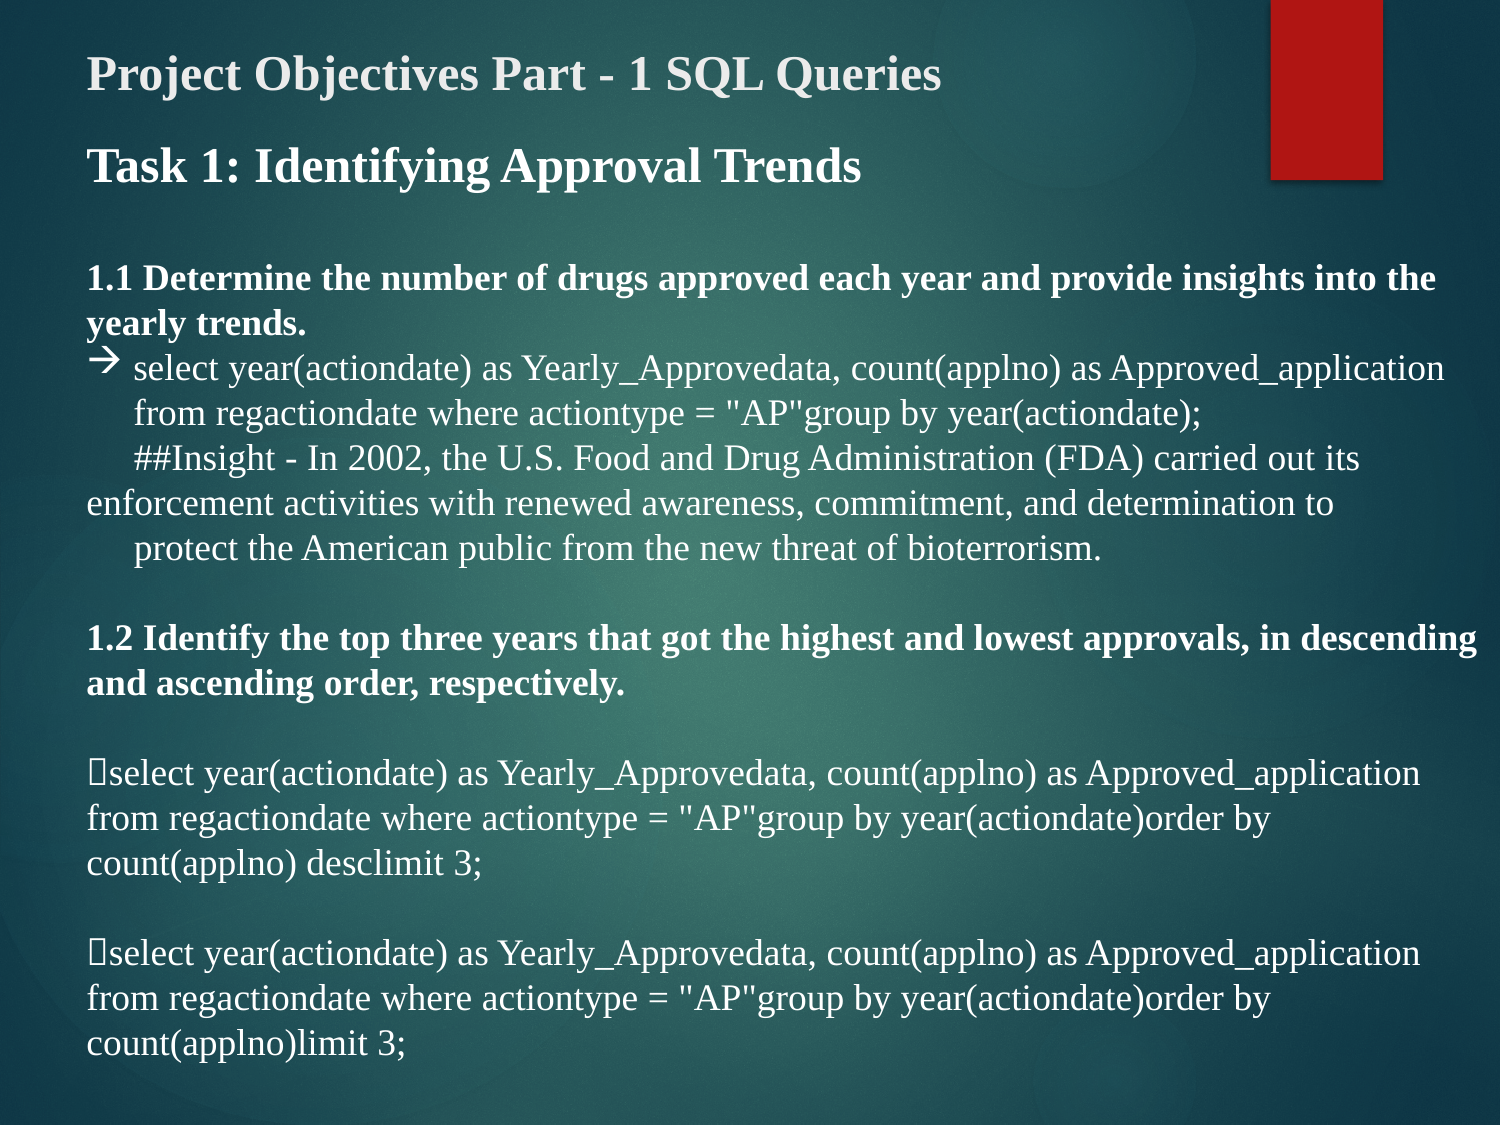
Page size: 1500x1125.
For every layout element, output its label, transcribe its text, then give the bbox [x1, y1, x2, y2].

text_box Task 1: Identifying Approval Trends 1.1 Determine the number of drugs approved each year and provide insights into the yearly trends. select year(actiondate) as Yearly_Approvedata, count(applno) as Approved_application from regactiondate where actiontype = "AP"group by year(actiondate); ##Insight - In 2002, the U.S. Food and Drug Administration (FDA) carried out its enforcement activities with renewed awareness, commitment, and determination to protect the American public from the new threat of bioterrorism. 1.2 Identify the top three years that got the highest and lowest approvals, in descending and ascending order, respectively. select year(actiondate) as Yearly_Approvedata, count(applno) as Approved_application from regactiondate where actiontype = "AP"group by year(actiondate)order by count(applno) desclimit 3; select year(actiondate) as Yearly_Approvedata, count(applno) as Approved_application from regactiondate where actiontype = "AP"group by year(actiondate)order by count(applno)limit 3; [71, 125, 1495, 1125]
title Project Objectives Part - 1 SQL Queries [71, 33, 1500, 126]
